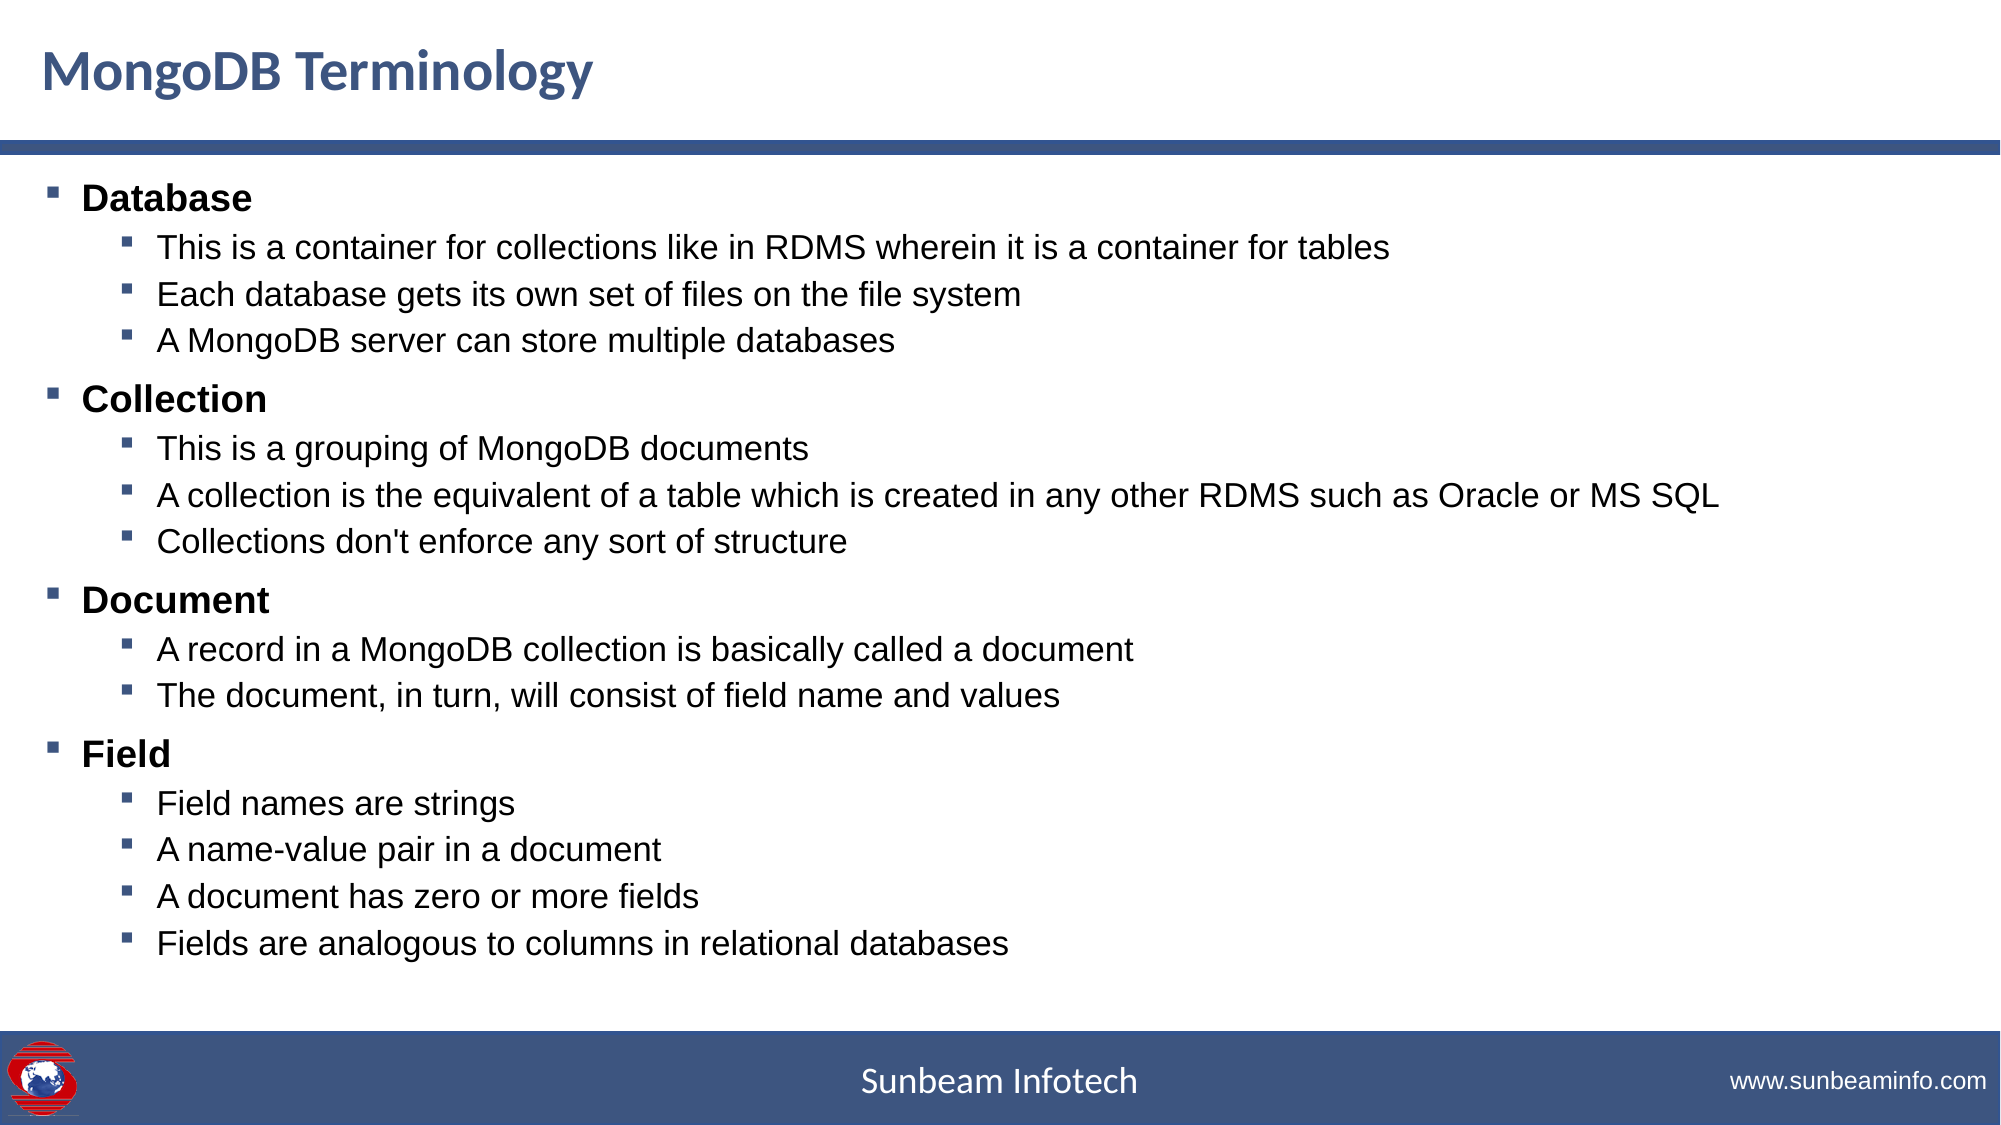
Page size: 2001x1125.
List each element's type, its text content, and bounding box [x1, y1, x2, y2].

title MongoDB Terminology [26, 18, 1974, 125]
picture [1, 1036, 82, 1116]
list Database This is a container for collections like in RDMS wherein it is a container for tables Each database gets its own set of files on the file system A MongoDB server can store multiple databases Collection This is a grouping of MongoDB documents A collection is the equivalent of a table which is created in any other RDMS such as Oracle or MS SQL Collections don't enforce any sort of structure Document A record in a MongoDB collection is basically called a document The document, in turn, will consist of field name and values Field Field names are strings A name-value pair in a document A document has zero or more fields Fields are analogous to columns in relational databases [29, 171, 1977, 975]
